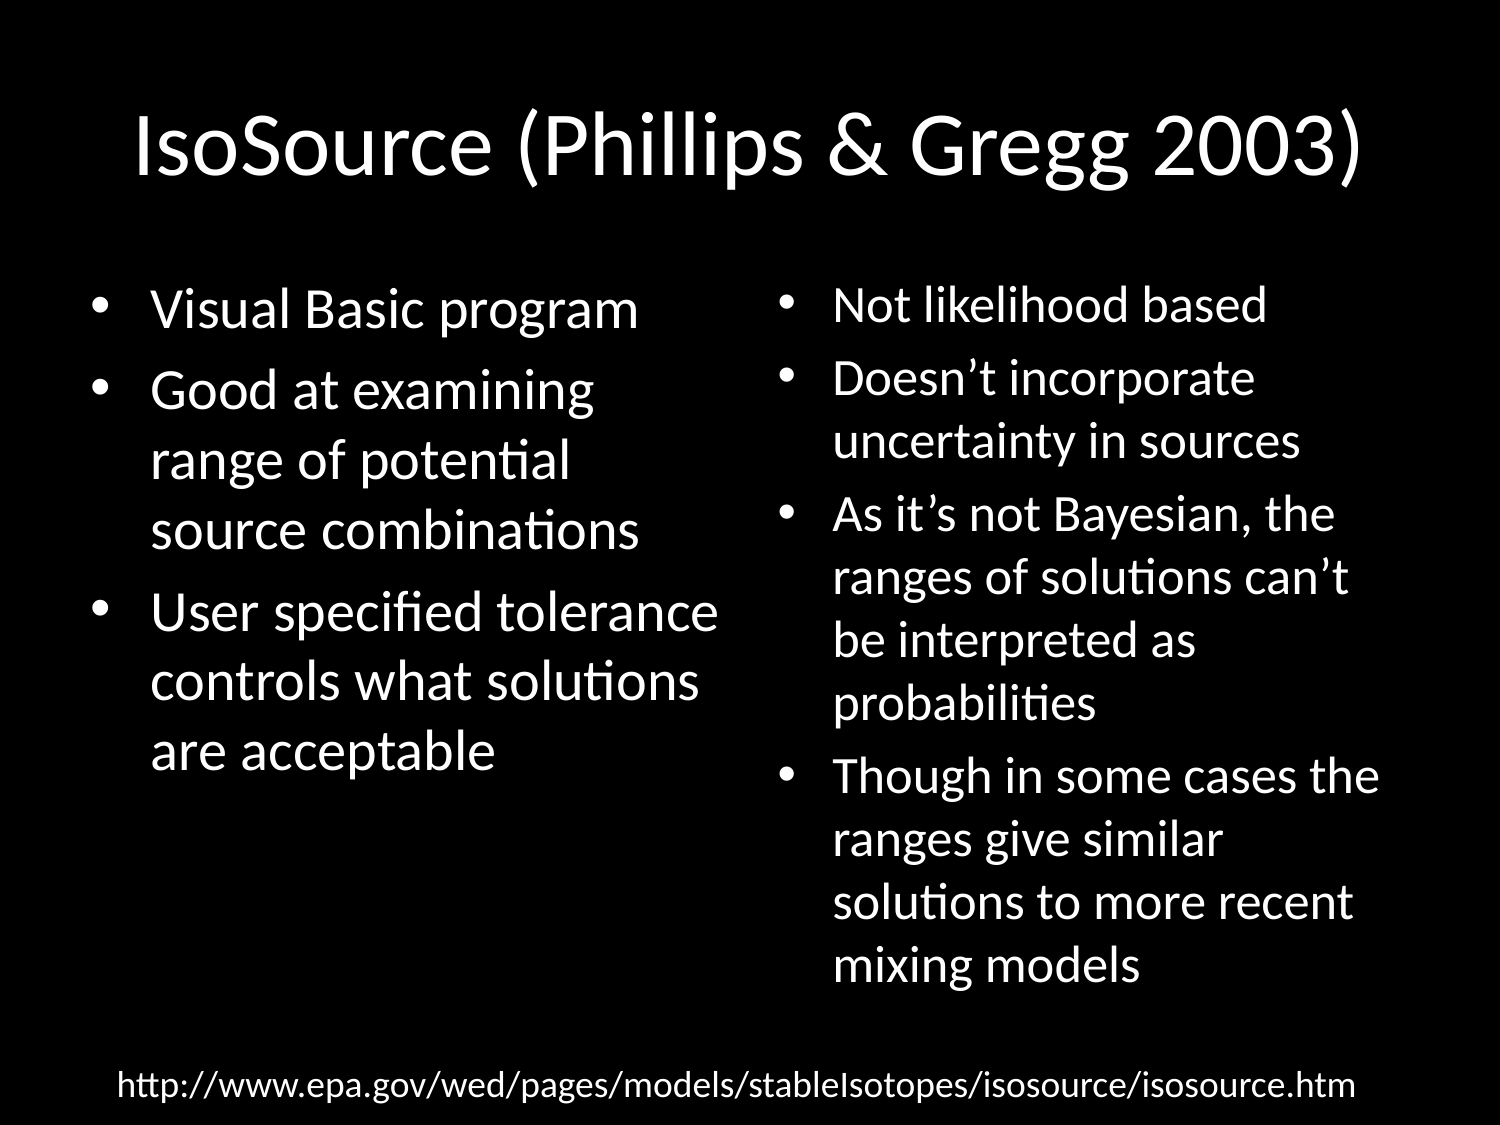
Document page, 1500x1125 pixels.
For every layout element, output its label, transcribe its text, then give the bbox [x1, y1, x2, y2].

list Visual Basic program Good at examining range of potential source combinations User specified tolerance controls what solutions are acceptable [75, 262, 738, 1005]
text_box http://www.epa.gov/wed/pages/models/stableIsotopes/isosource/isosource.htm [101, 1052, 1374, 1113]
list Not likelihood based Doesn’t incorporate uncertainty in sources As it’s not Bayesian, the ranges of solutions can’t be interpreted as probabilities Though in some cases the ranges give similar solutions to more recent mixing models [762, 262, 1425, 1005]
title IsoSource (Phillips & Gregg 2003) [75, 45, 1425, 233]
